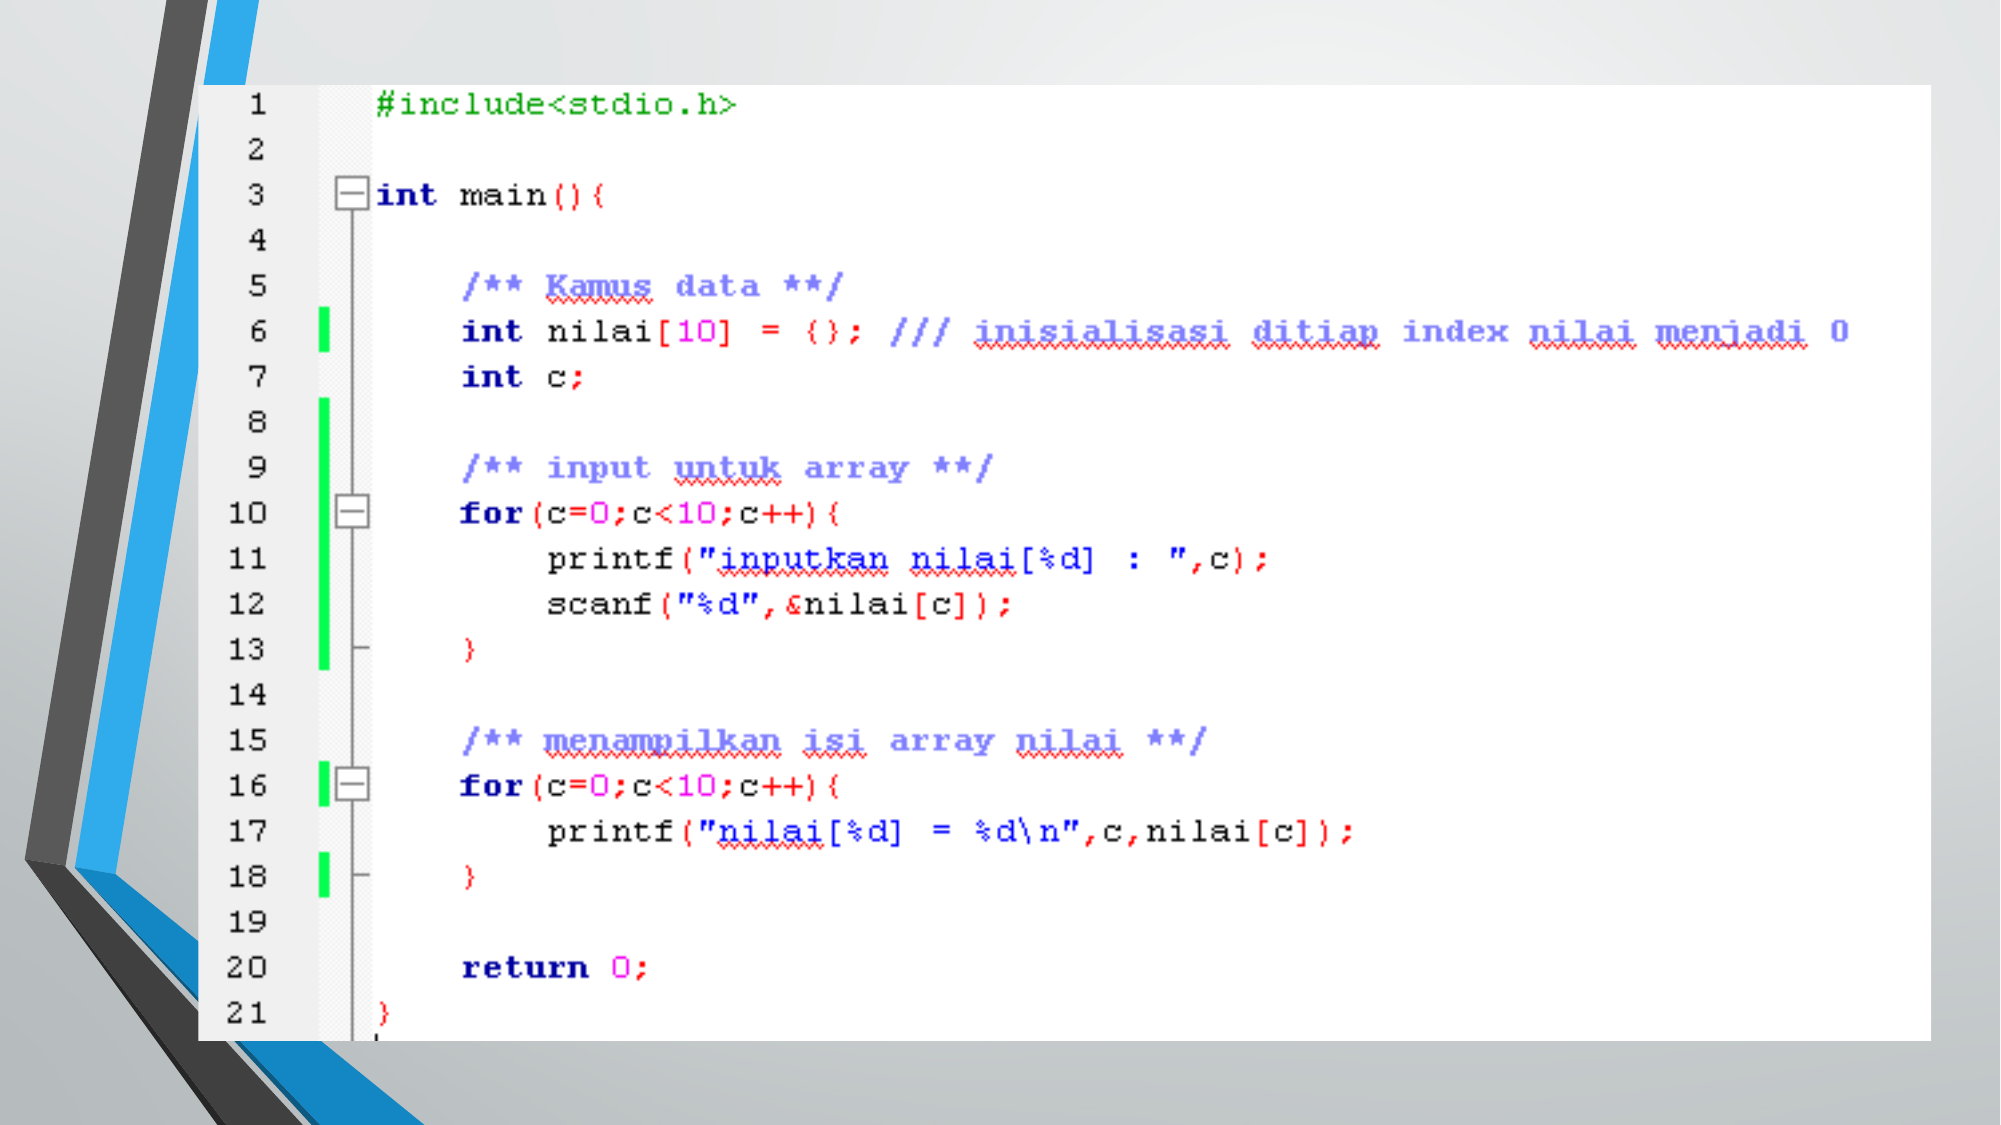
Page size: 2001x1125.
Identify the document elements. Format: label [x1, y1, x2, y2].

picture [198, 85, 1932, 1041]
